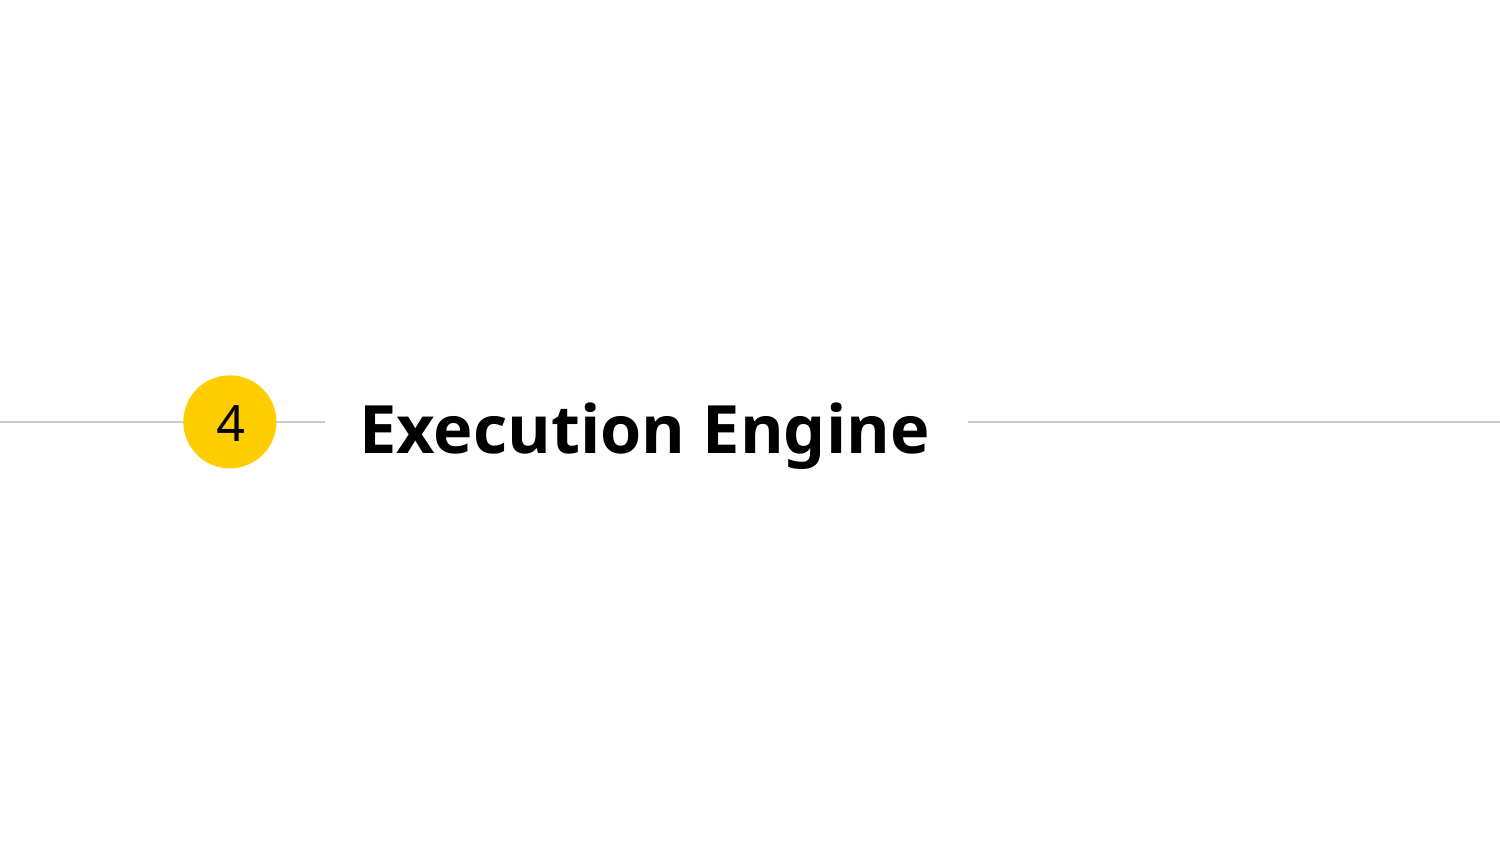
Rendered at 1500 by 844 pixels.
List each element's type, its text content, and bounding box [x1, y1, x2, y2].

text_box 4 [186, 375, 276, 468]
title Execution Engine [331, 361, 962, 483]
